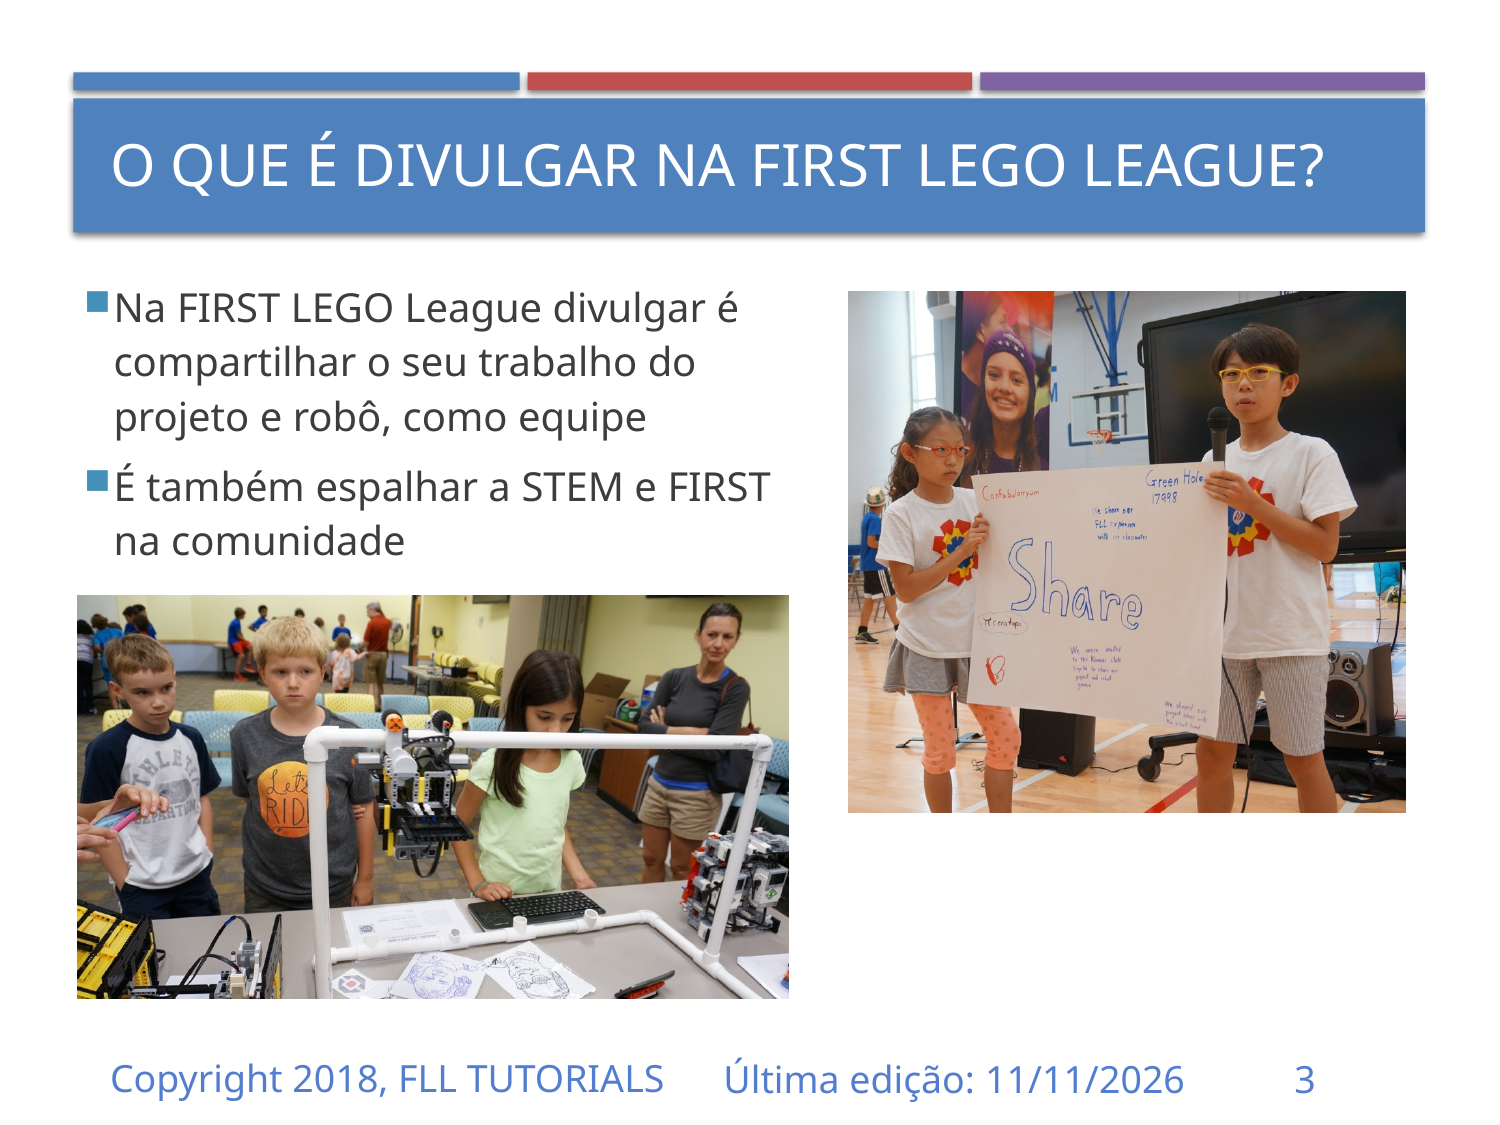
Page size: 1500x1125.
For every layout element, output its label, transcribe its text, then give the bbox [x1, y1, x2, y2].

picture [77, 595, 789, 999]
text_box O que é divulgar na FIRST LEGO League? [95, 112, 1406, 211]
text_box 1 [1279, 1048, 1406, 1109]
picture [848, 291, 1407, 813]
text_box Copyright 2018, FLL TUTORIALS [95, 1047, 685, 1108]
text_box Última edição: 03/09/2018 [708, 1048, 1262, 1109]
text_box Na FIRST LEGO League divulgar é compartilhar o seu trabalho do projeto e robô, como equipe É também espalhar a STEM e FIRST na comunidade [68, 272, 827, 578]
